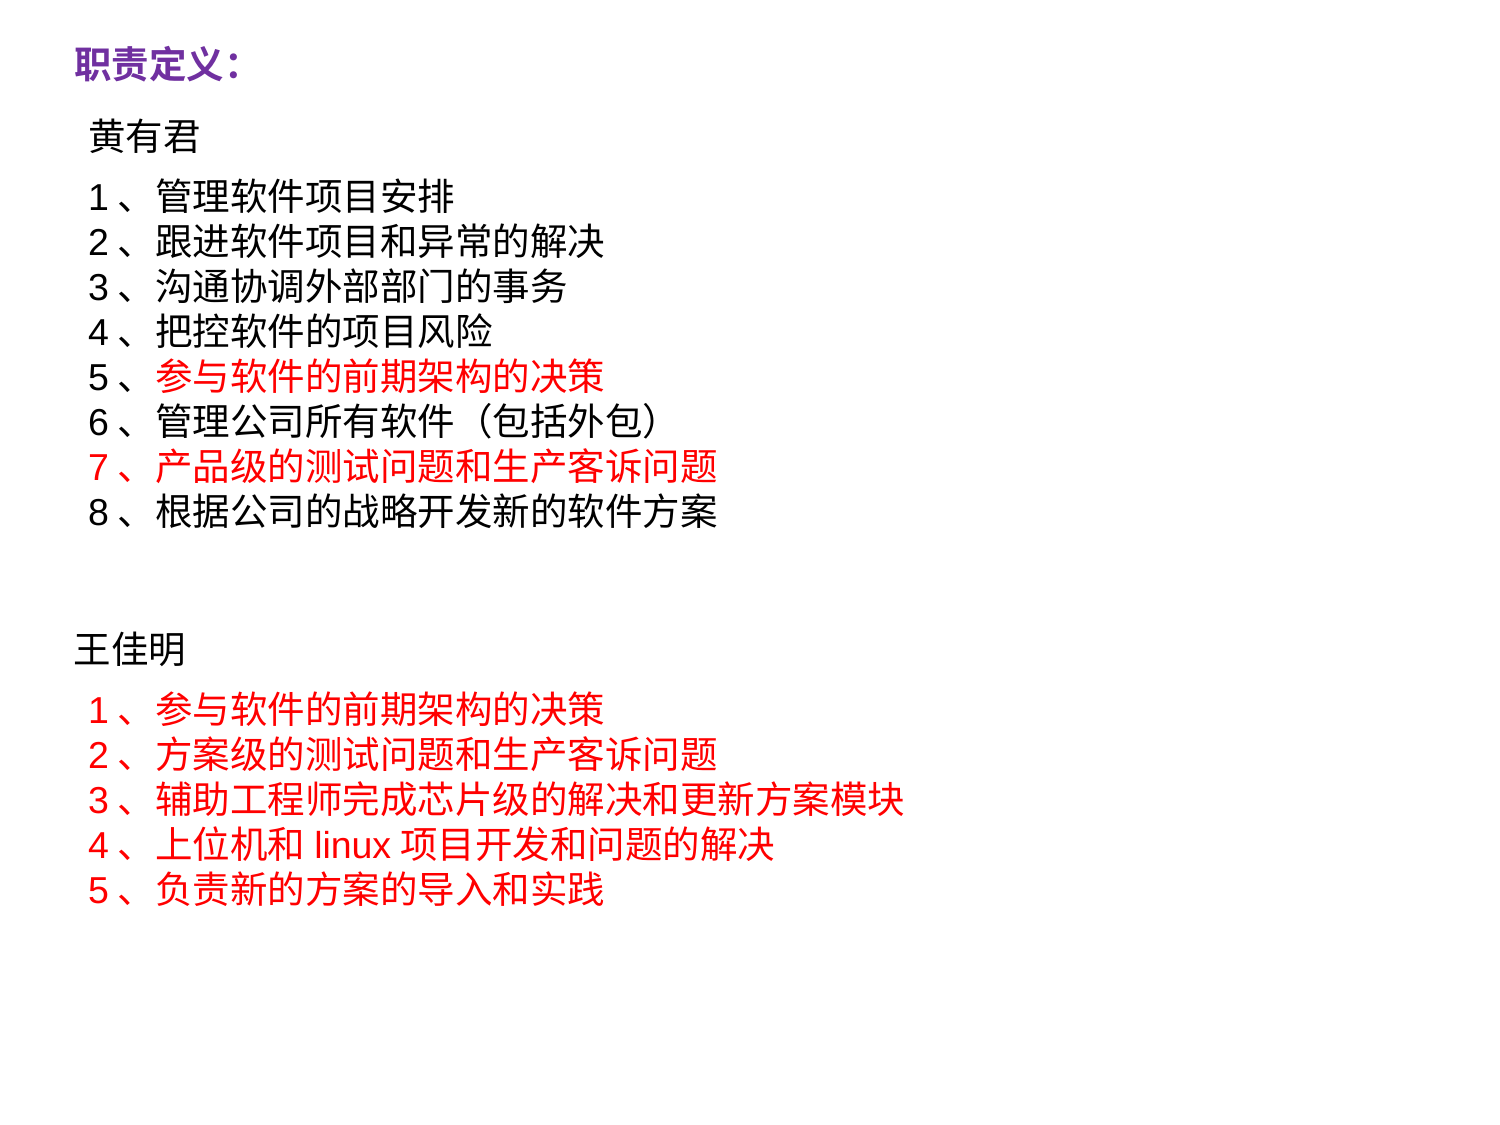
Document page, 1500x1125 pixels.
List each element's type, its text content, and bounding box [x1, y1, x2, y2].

text_box 黄有君 [73, 105, 301, 165]
text_box 1、参与软件的前期架构的决策 2、方案级的测试问题和生产客诉问题 3、辅助工程师完成芯片级的解决和更新方案模块 4、上位机和linux项目开发和问题的解决 5、负责新的方案的导入和实践 [73, 678, 1407, 919]
text_box 王佳明 [58, 618, 287, 679]
text_box 职责定义： [59, 33, 277, 93]
text_box 1、管理软件项目安排 2、跟进软件项目和异常的解决 3、沟通协调外部部门的事务 4、把控软件的项目风险 5、参与软件的前期架构的决策 6、管理公司所有软件（包括外包） 7、产品级的测试问题和生产客诉问题 8、根据公司的战略开发新的软件方案 [73, 165, 1407, 541]
